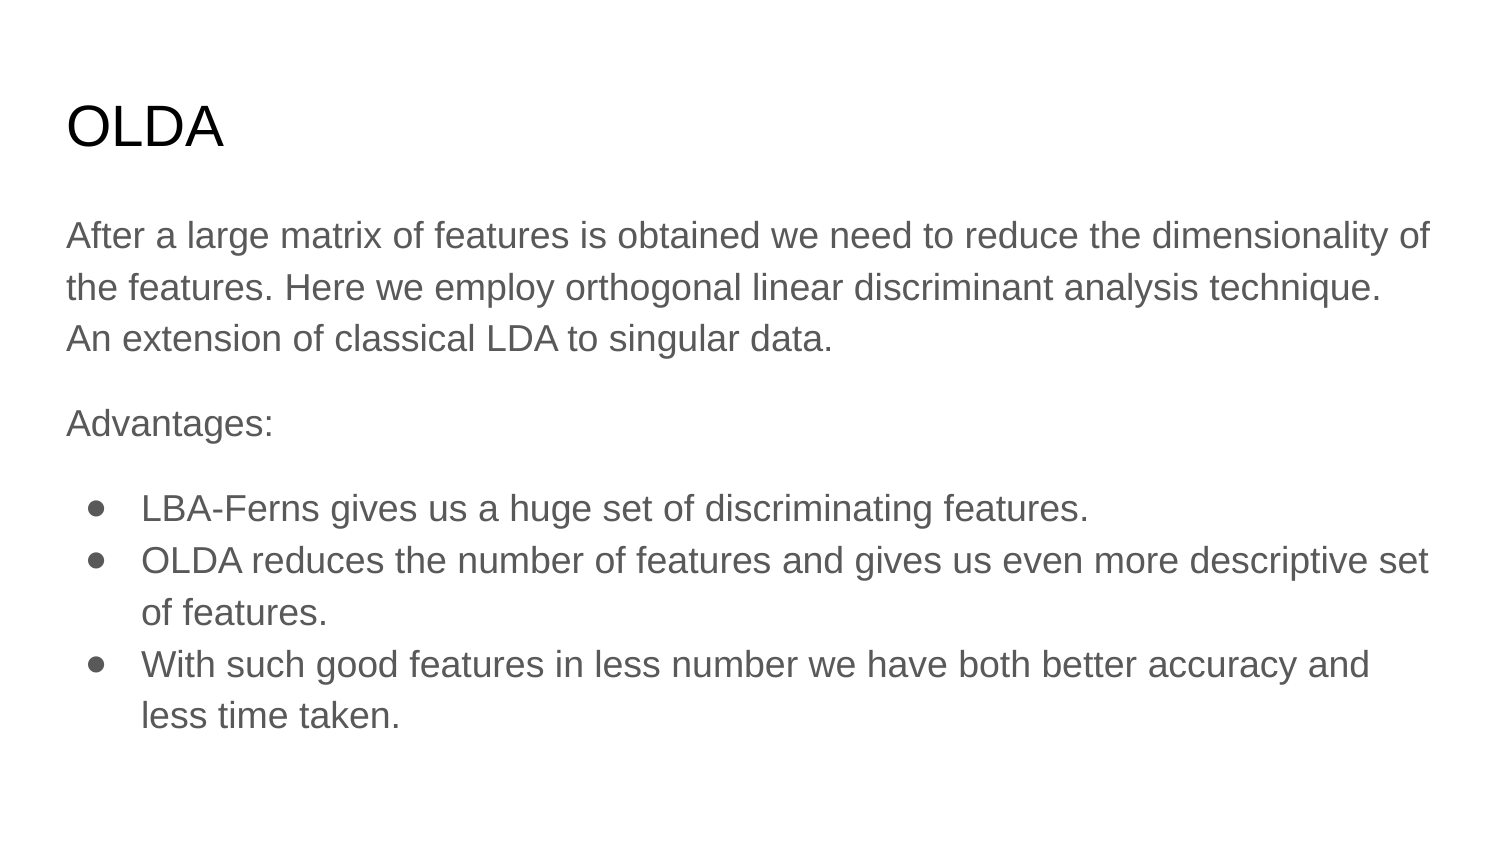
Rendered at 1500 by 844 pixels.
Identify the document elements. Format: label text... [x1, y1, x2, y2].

title OLDA [51, 72, 1449, 167]
list After a large matrix of features is obtained we need to reduce the dimensionality of the features. Here we employ orthogonal linear discriminant analysis technique. An extension of classical LDA to singular data. Advantages: LBA-Ferns gives us a huge set of discriminating features. OLDA reduces the number of features and gives us even more descriptive set of features. With such good features in less number we have both better accuracy and less time taken. [51, 189, 1449, 750]
